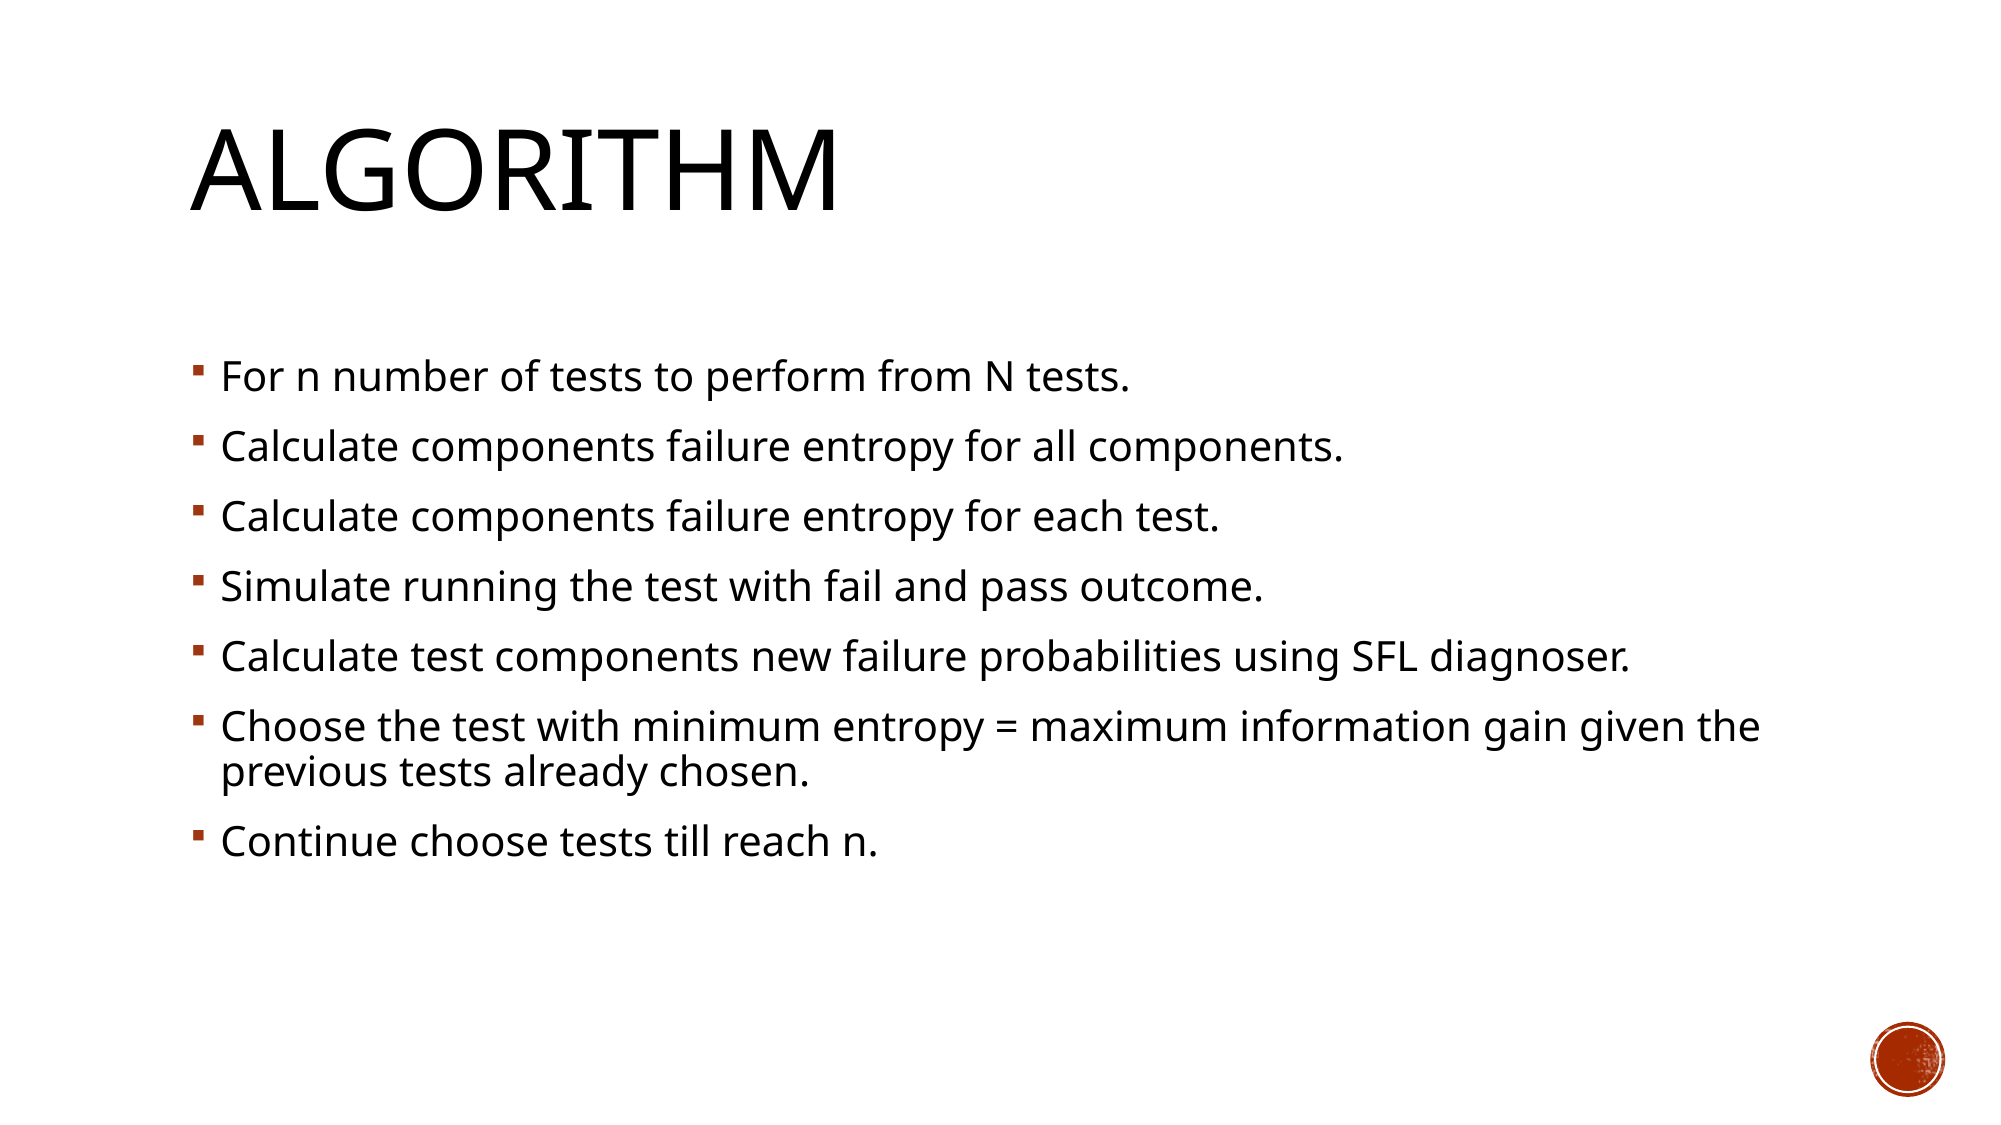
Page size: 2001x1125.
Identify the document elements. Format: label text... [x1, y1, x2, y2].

title Algorithm [175, 79, 1826, 268]
list For n number of tests to perform from N tests. Calculate components failure entropy for all components. Calculate components failure entropy for each test. Simulate running the test with fail and pass outcome. Calculate test components new failure probabilities using SFL diagnoser. Choose the test with minimum entropy = maximum information gain given the previous tests already chosen. Continue choose tests till reach n. [175, 348, 1826, 1013]
